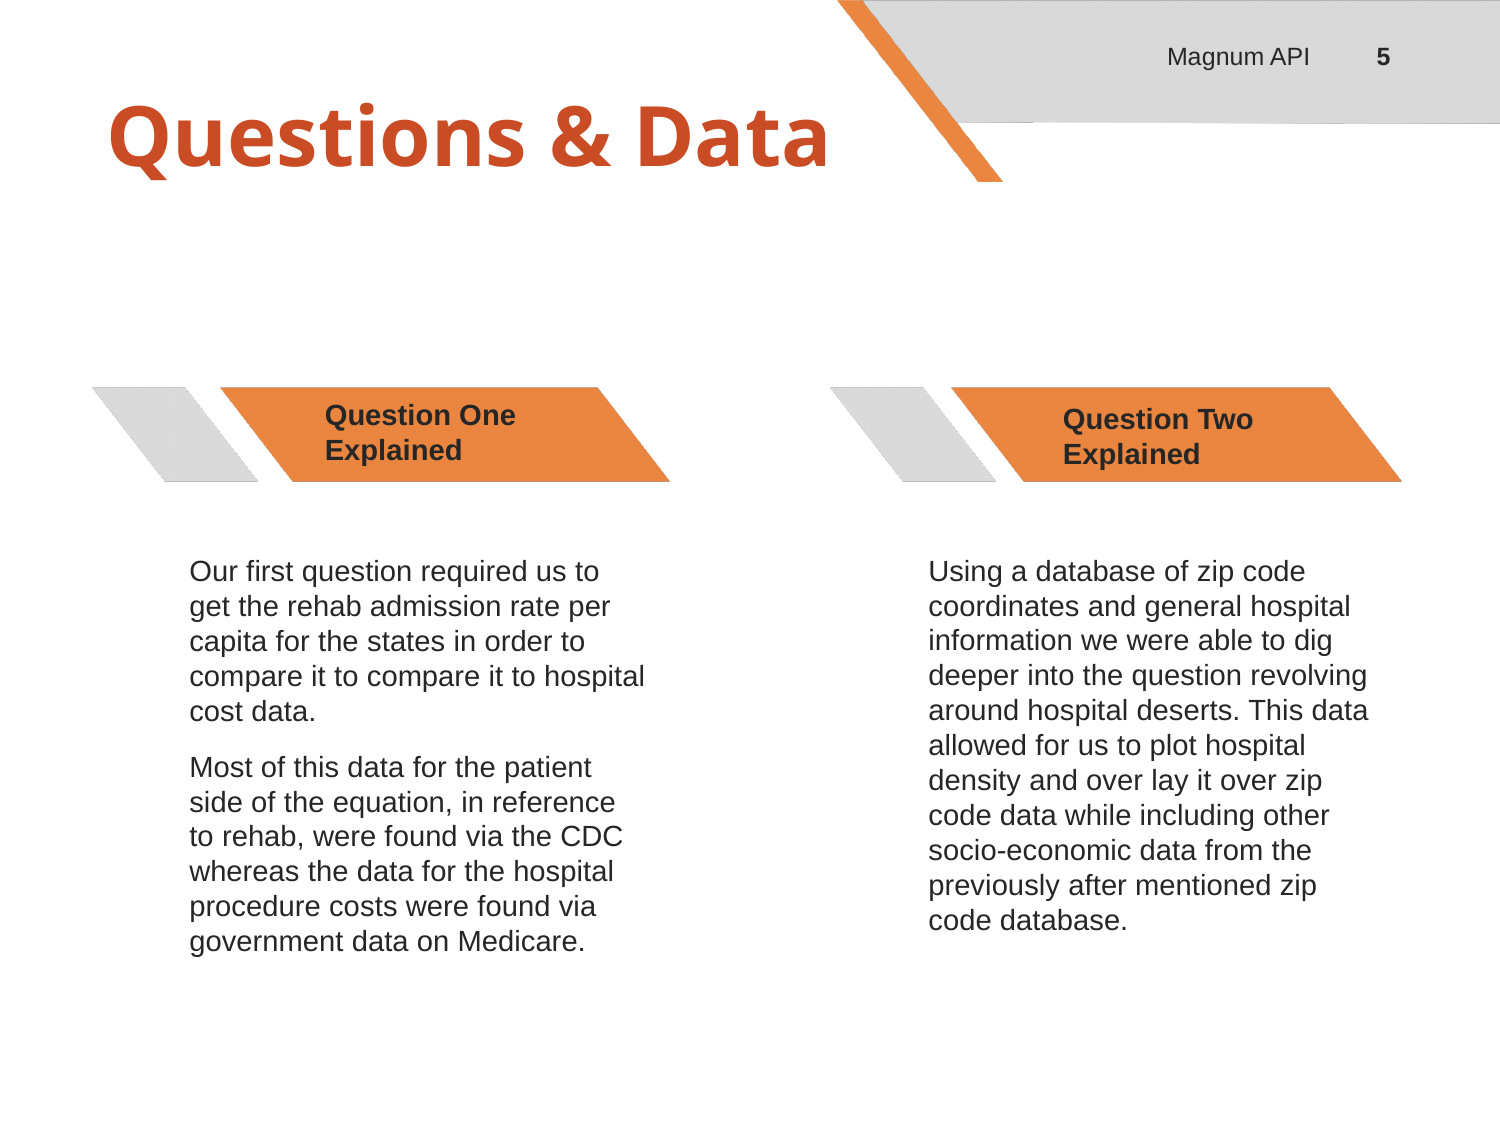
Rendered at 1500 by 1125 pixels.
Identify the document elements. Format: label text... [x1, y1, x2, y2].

text_box Our first question required us to get the rehab admission rate per capita for the states in order to compare it to compare it to hospital cost data. Most of this data for the patient side of the equation, in reference to rehab, were found via the CDC whereas the data for the hospital procedure costs were found via government data on Medicare. [174, 544, 663, 800]
text_box Using a database of zip code coordinates and general hospital information we were able to dig deeper into the question revolving around hospital deserts. This data allowed for us to plot hospital density and over lay it over zip code data while including other socio-economic data from the previously after mentioned zip code database. [913, 544, 1402, 800]
title Questions & Data [76, 77, 838, 189]
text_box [91, 387, 671, 482]
picture [837, 0, 1500, 182]
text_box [829, 387, 1402, 482]
footer Magnum API [962, 28, 1326, 78]
slide_number 5 [1342, 28, 1425, 78]
